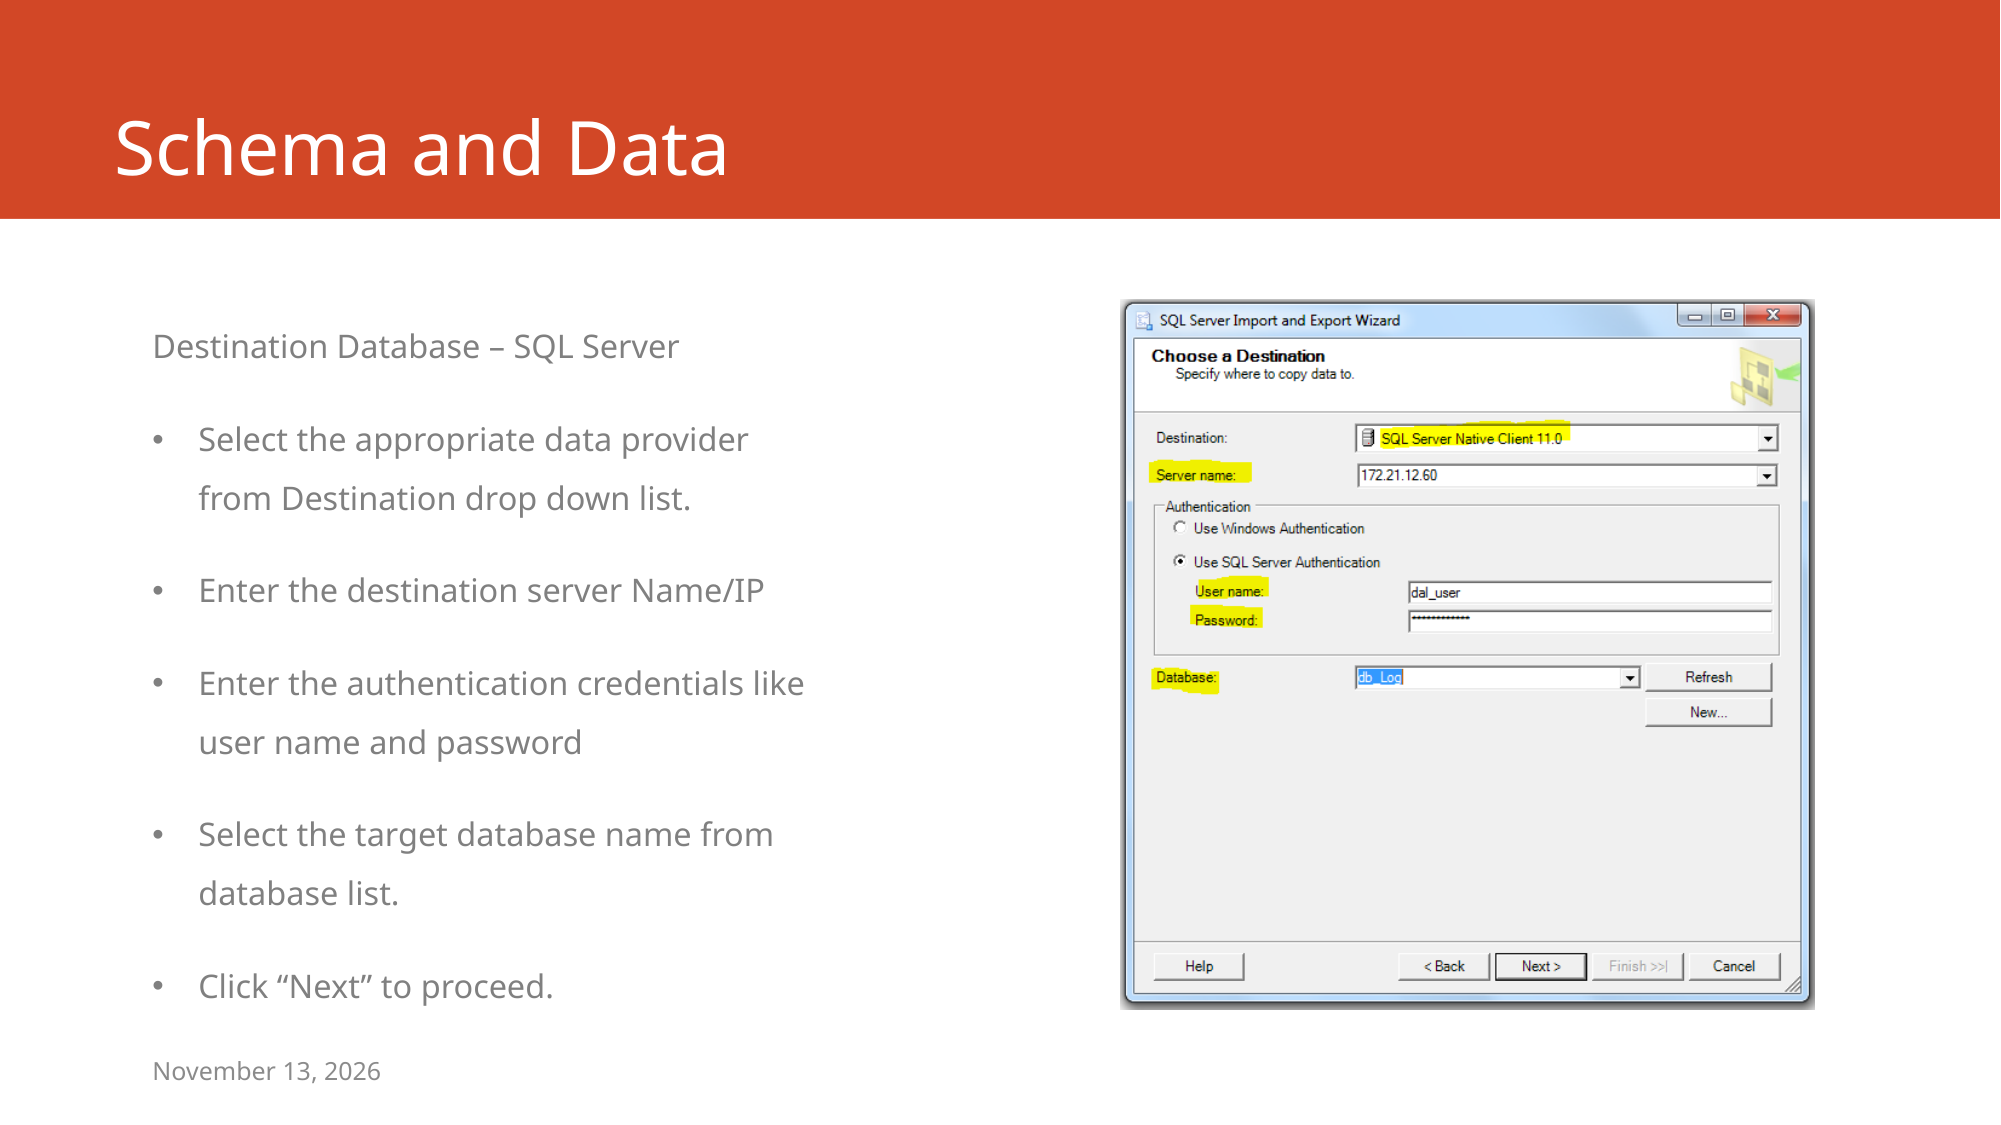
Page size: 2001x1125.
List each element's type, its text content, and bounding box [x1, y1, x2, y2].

list Destination Database – SQL Server Select the appropriate data provider from Destination drop down list. Enter the destination server Name/IP Enter the authentication credentials like user name and password Select the target database name from database list. Click “Next” to proceed. [137, 299, 822, 1014]
picture [1120, 299, 1815, 1010]
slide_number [137, 1042, 675, 1103]
title Schema and Data [99, 0, 1863, 199]
